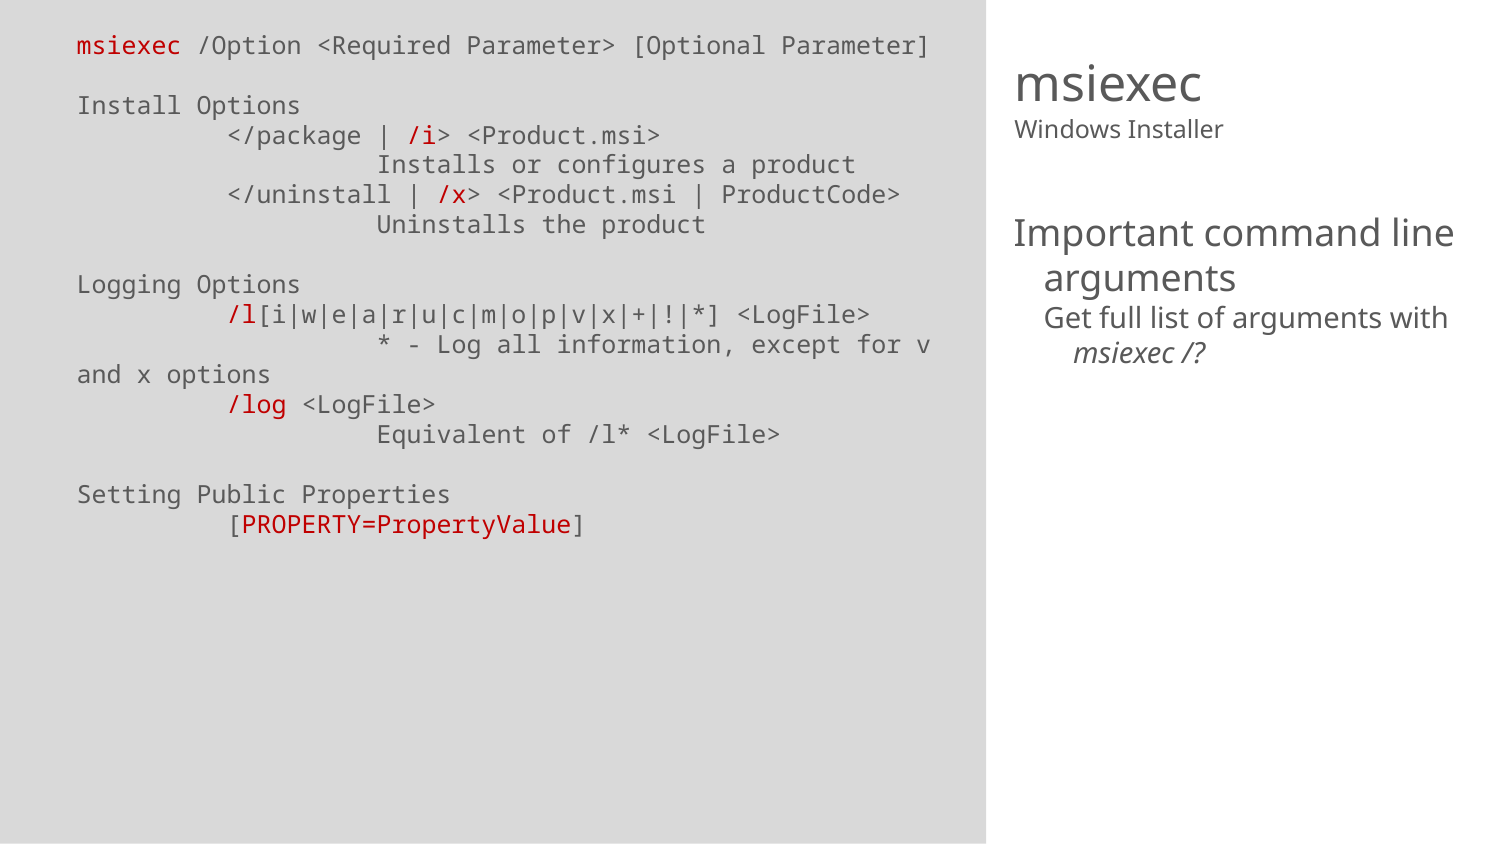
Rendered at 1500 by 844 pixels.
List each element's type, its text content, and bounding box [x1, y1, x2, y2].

title msiexec [1014, 29, 1459, 112]
list Windows Installer [1014, 113, 1459, 176]
list msiexec /Option <Required Parameter> [Optional Parameter] Install Options </package | /i> <Product.msi> Installs or configures a product </uninstall | /x> <Product.msi | ProductCode> Uninstalls the product Logging Options /l[i|w|e|a|r|u|c|m|o|p|v|x|+|!|*] <LogFile> * - Log all information, except for v and x options /log <LogFile> Equivalent of /l* <LogFile> Setting Public Properties [PROPERTY=PropertyValue] [76, 29, 951, 804]
list Important command line arguments Get full list of arguments with msiexec /? [1013, 209, 1459, 804]
